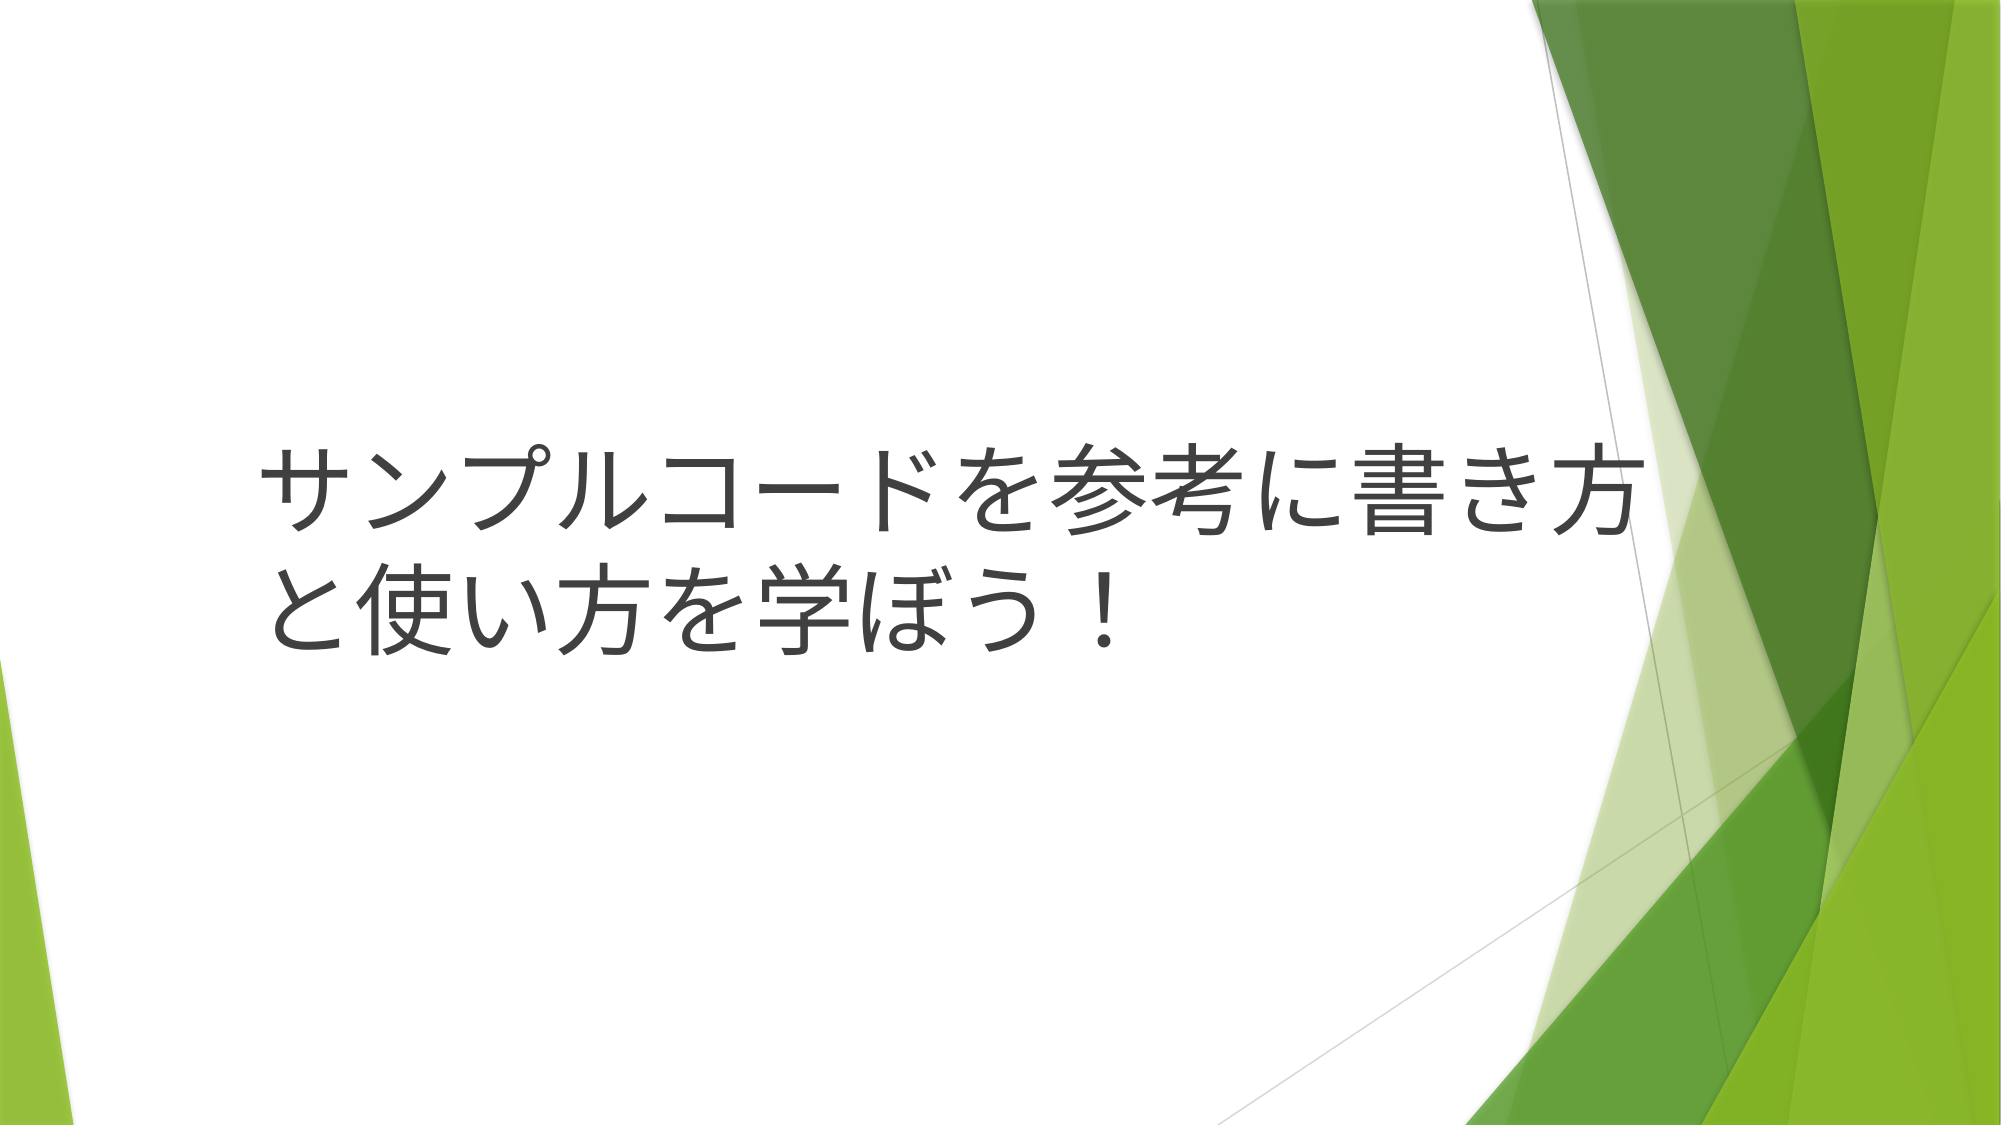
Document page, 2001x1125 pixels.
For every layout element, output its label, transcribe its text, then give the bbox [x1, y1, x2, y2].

text_box サンプルコードを参考に書き方と使い方を学ぼう！ [239, 420, 1761, 533]
